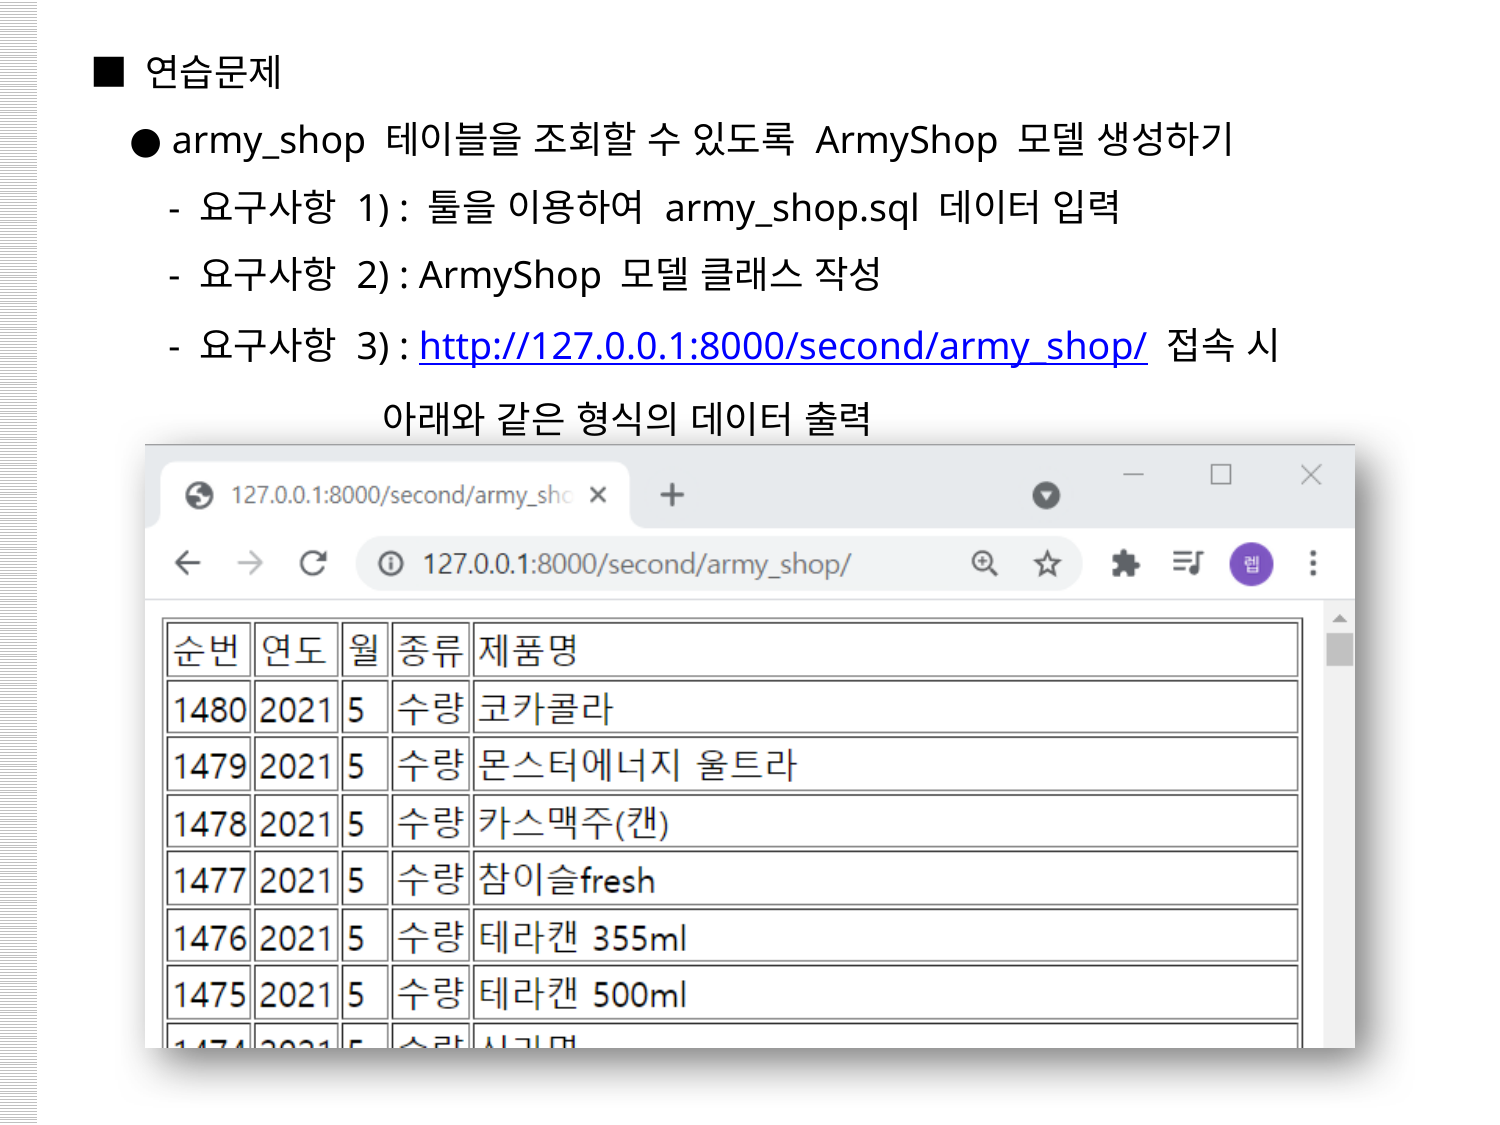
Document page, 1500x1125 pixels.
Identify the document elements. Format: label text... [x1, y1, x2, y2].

picture [145, 444, 1355, 1048]
text_box ■ 연습문제 ● army_shop 테이블을 조회할 수 있도록 ArmyShop 모델 생성하기 - 요구사항 1) : 툴을 이용하여 army_shop.sql 데이터 입력 - 요구사항 2) : ArmyShop 모델 클래스 작성 - 요구사항 3) : http://127.0.0.1:8000/second/army_shop/ 접속 시 아래와 같은 형식의 데이터 출력 [75, 19, 1307, 448]
